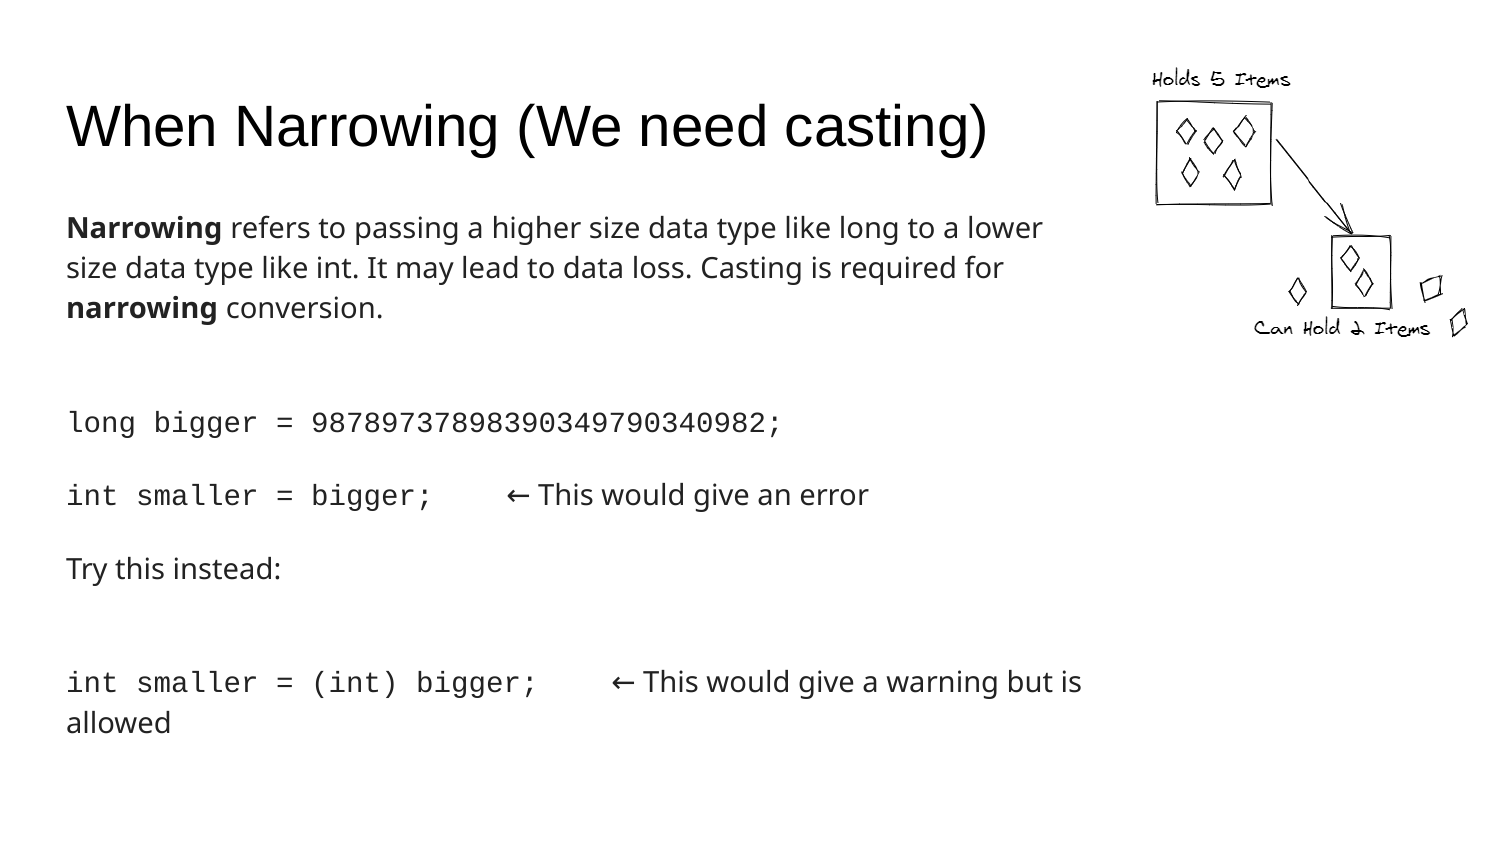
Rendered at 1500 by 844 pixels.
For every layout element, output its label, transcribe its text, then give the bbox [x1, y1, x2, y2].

list Narrowing refers to passing a higher size data type like long to a lower size data type like int. It may lead to data loss. Casting is required for narrowing conversion. long bigger = 98789737898390349790340982; int smaller = bigger; ← This would give an error Try this instead: int smaller = (int) bigger; ← This would give a warning but is allowed [51, 189, 1118, 750]
picture [1141, 53, 1476, 352]
title When Narrowing (We need casting) [51, 72, 1136, 167]
